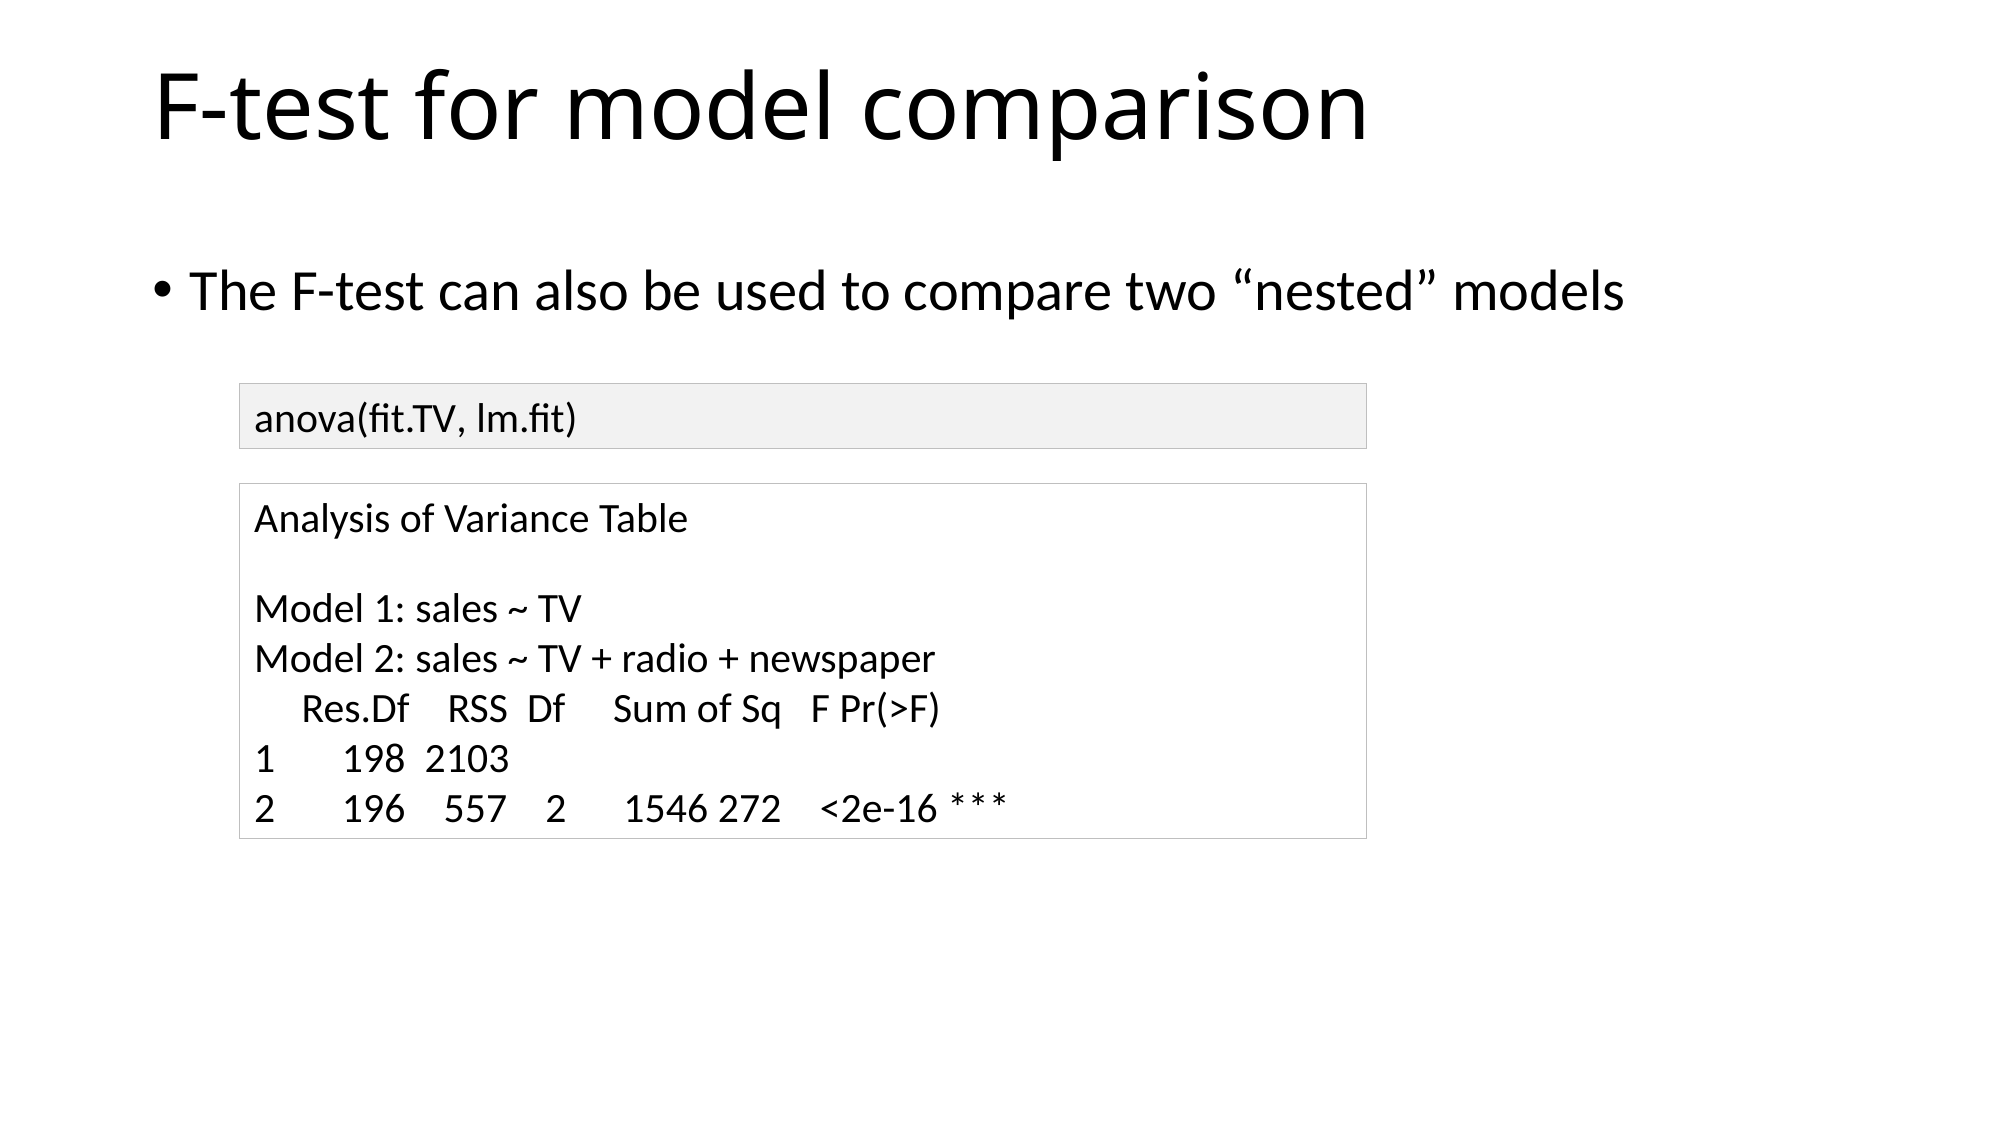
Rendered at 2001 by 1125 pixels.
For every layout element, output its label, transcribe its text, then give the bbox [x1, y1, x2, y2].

list The F-test can also be used to compare two “nested” models [137, 252, 1863, 967]
text_box Analysis of Variance Table Model 1: sales ~ TV Model 2: sales ~ TV + radio + newspaper Res.Df RSS Df Sum of Sq F Pr(>F) 1 198 2103 2 196 557 2 1546 272 <2e-16 *** [239, 483, 1367, 839]
text_box anova(fit.TV, lm.fit) [239, 383, 1367, 449]
title F-test for model comparison [137, 0, 1863, 219]
